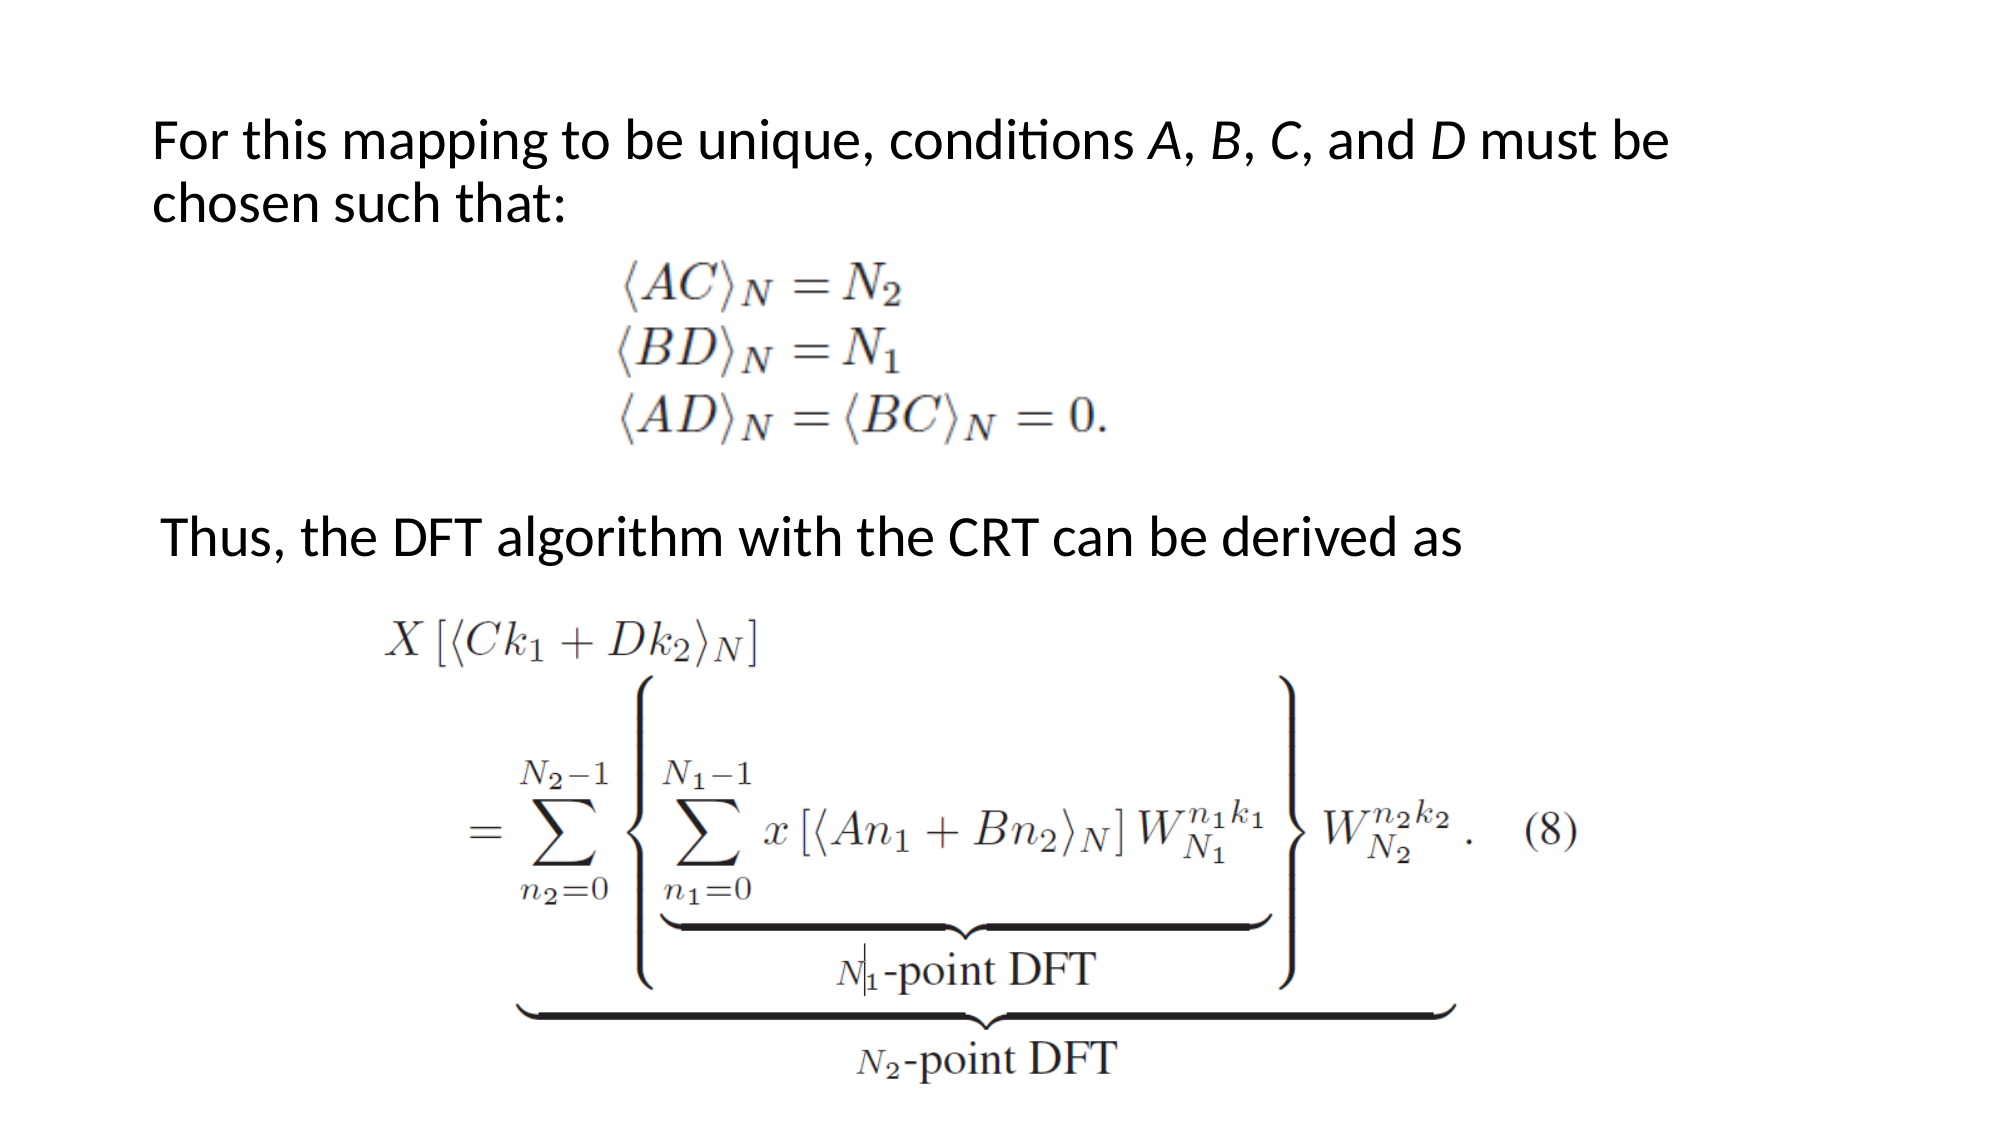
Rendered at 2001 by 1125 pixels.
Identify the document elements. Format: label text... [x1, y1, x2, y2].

picture [577, 237, 1129, 517]
picture [371, 600, 1629, 1109]
text_box Thus, the DFT algorithm with the CRT can be derived as [145, 491, 1480, 576]
list For this mapping to be unique, conditions A, B, C, and D must be chosen such that: [137, 101, 1863, 1014]
